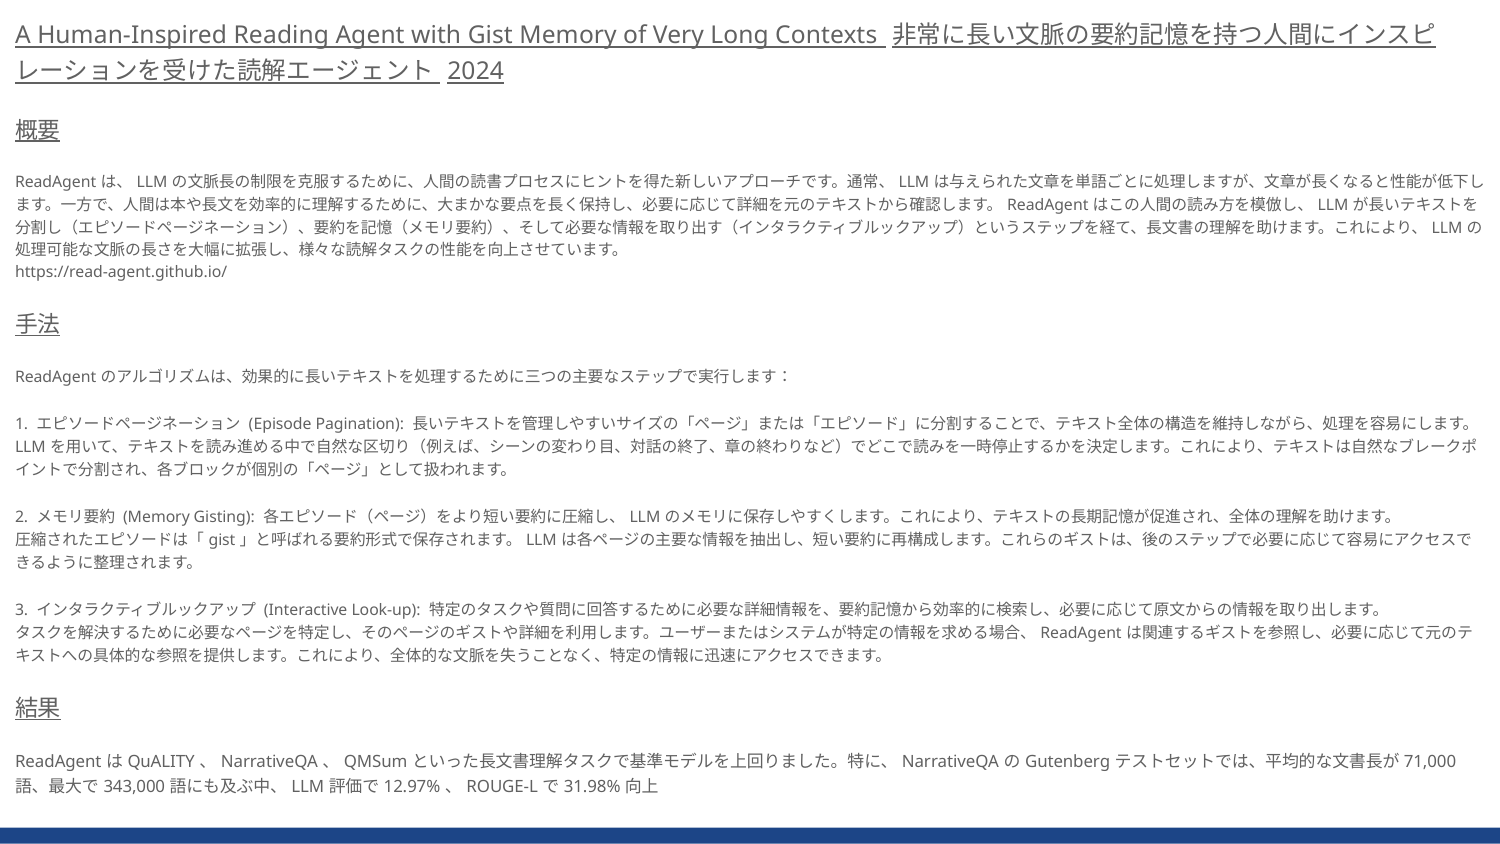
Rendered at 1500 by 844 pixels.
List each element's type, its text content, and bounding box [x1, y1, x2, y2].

list A Human-Inspired Reading Agent with Gist Memory of Very Long Contexts 非常に長い文脈の要約記憶を持つ人間にインスピレーションを受けた読解エージェント 2024 概要 ReadAgentは、LLMの文脈長の制限を克服するために、人間の読書プロセスにヒントを得た新しいアプローチです。通常、LLMは与えられた文章を単語ごとに処理しますが、文章が長くなると性能が低下します。一方で、人間は本や長文を効率的に理解するために、大まかな要点を長く保持し、必要に応じて詳細を元のテキストから確認します。ReadAgentはこの人間の読み方を模倣し、LLMが長いテキストを分割し（エピソードページネーション）、要約を記憶（メモリ要約）、そして必要な情報を取り出す（インタラクティブルックアップ）というステップを経て、長文書の理解を助けます。これにより、LLMの処理可能な文脈の長さを大幅に拡張し、様々な読解タスクの性能を向上させています。 https://read-agent.github.io/ 手法 ReadAgentのアルゴリズムは、効果的に長いテキストを処理するために三つの主要なステップで実行します： 1. エピソードページネーション (Episode Pagination): 長いテキストを管理しやすいサイズの「ページ」または「エピソード」に分割することで、テキスト全体の構造を維持しながら、処理を容易にします。 LLMを用いて、テキストを読み進める中で自然な区切り（例えば、シーンの変わり目、対話の終了、章の終わりなど）でどこで読みを一時停止するかを決定します。これにより、テキストは自然なブレークポイントで分割され、各ブロックが個別の「ページ」として扱われます。 2. メモリ要約 (Memory Gisting): 各エピソード（ページ）をより短い要約に圧縮し、LLMのメモリに保存しやすくします。これにより、テキストの長期記憶が促進され、全体の理解を助けます。 圧縮されたエピソードは「gist」と呼ばれる要約形式で保存されます。LLMは各ページの主要な情報を抽出し、短い要約に再構成します。これらのギストは、後のステップで必要に応じて容易にアクセスできるように整理されます。 3. インタラクティブルックアップ (Interactive Look-up): 特定のタスクや質問に回答するために必要な詳細情報を、要約記憶から効率的に検索し、必要に応じて原文からの情報を取り出します。 タスクを解決するために必要なページを特定し、そのページのギストや詳細を利用します。ユーザーまたはシステムが特定の情報を求める場合、ReadAgentは関連するギストを参照し、必要に応じて元のテキストへの具体的な参照を提供します。これにより、全体的な文脈を失うことなく、特定の情報に迅速にアクセスできます。 結果 ReadAgentはQuALITY、NarrativeQA、QMSumといった長文書理解タスクで基準モデルを上回りました。特に、NarrativeQAのGutenbergテストセットでは、平均的な文書長が71,000語、最大で343,000語にも及ぶ中、LLM評価で12.97%、ROUGE-Lで31.98%向上 [0, 0, 1500, 829]
